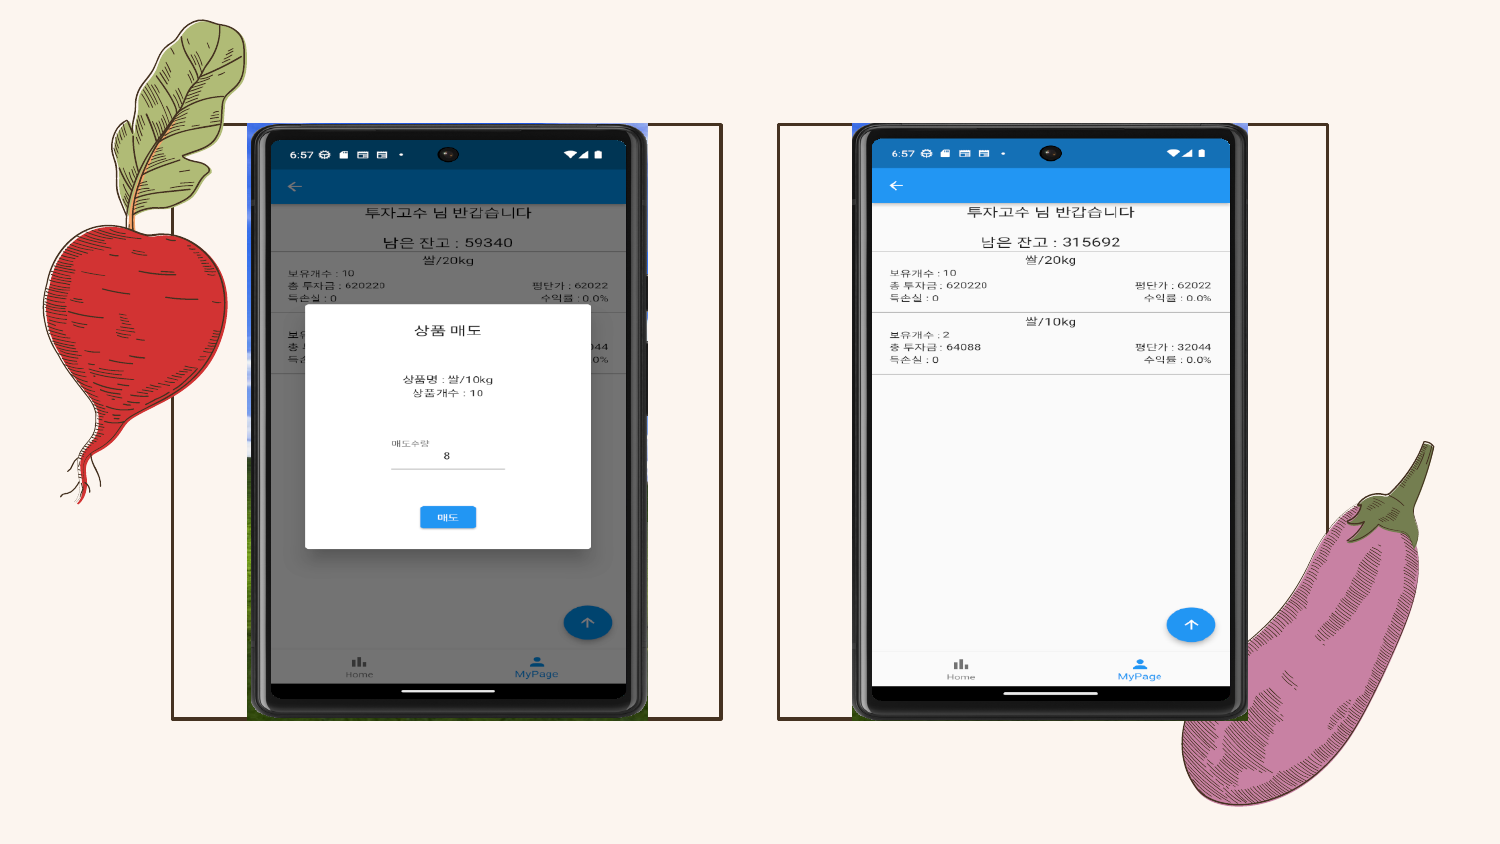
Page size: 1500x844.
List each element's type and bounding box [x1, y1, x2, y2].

picture [851, 122, 1248, 721]
picture [246, 122, 648, 721]
